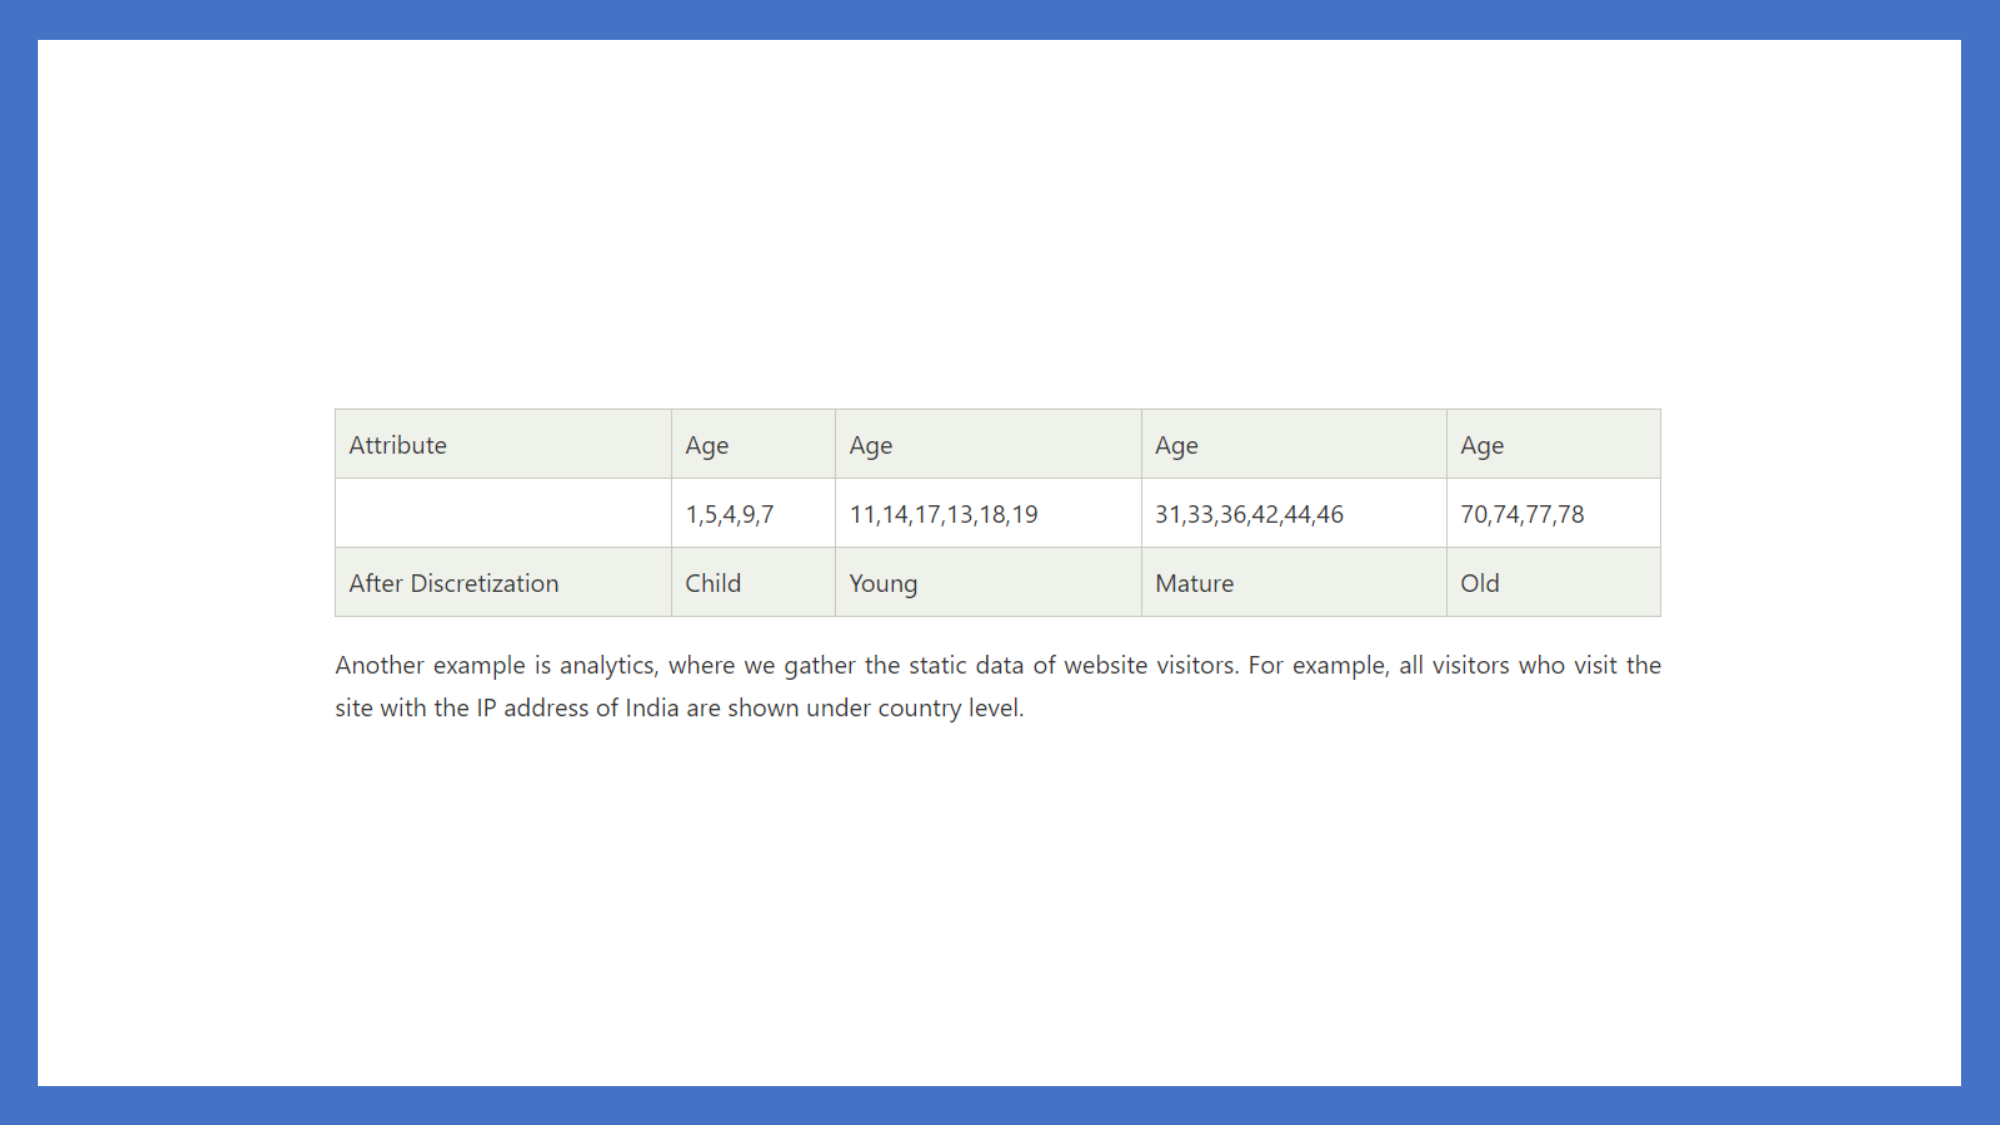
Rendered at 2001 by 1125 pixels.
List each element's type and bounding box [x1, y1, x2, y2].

picture [320, 391, 1680, 734]
